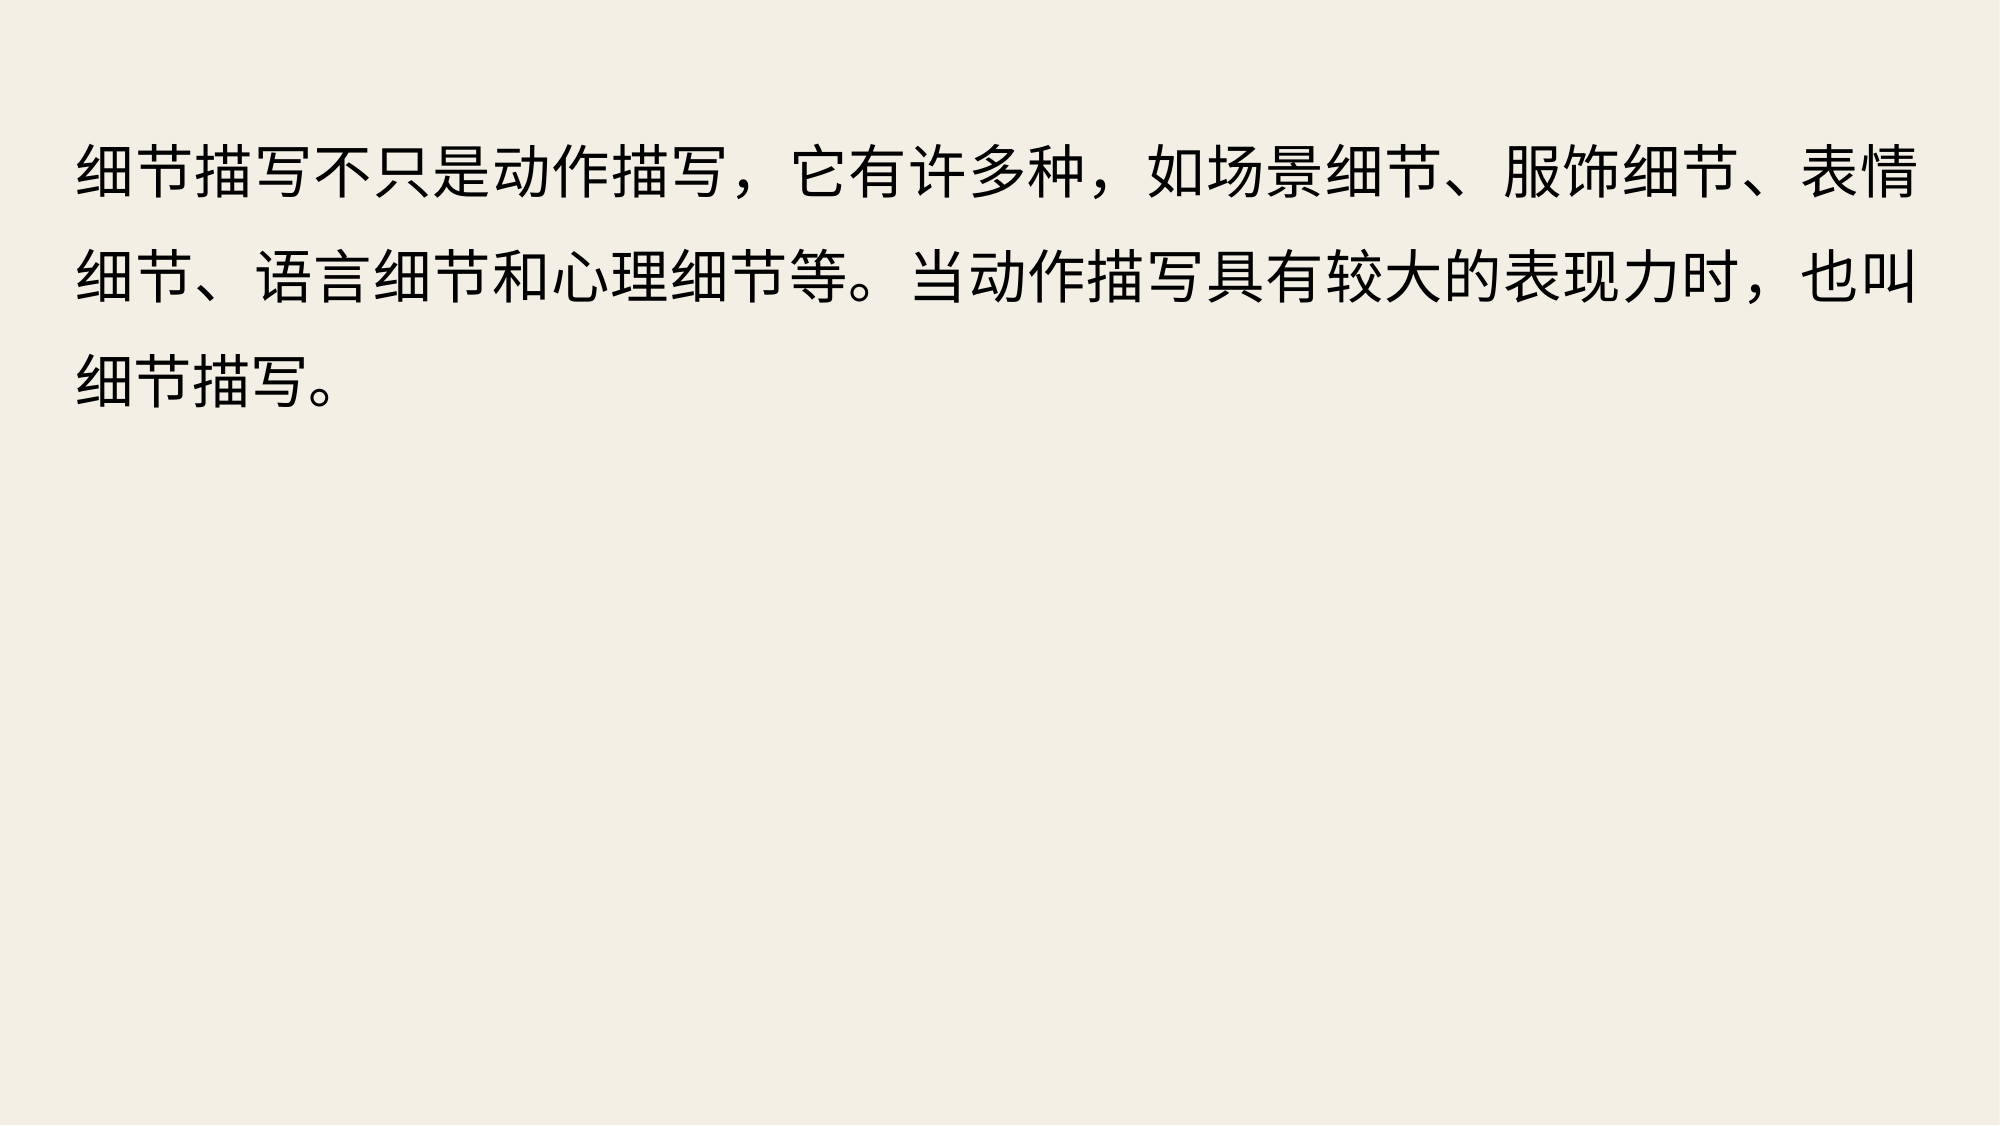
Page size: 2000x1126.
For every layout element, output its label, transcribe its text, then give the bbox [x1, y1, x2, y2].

text_box 细节描写不只是动作描写，它有许多种，如场景细节、服饰细节、表情细节、语言细节和心理细节等。当动作描写具有较大的表现力时，也叫细节描写。 [55, 90, 1939, 425]
